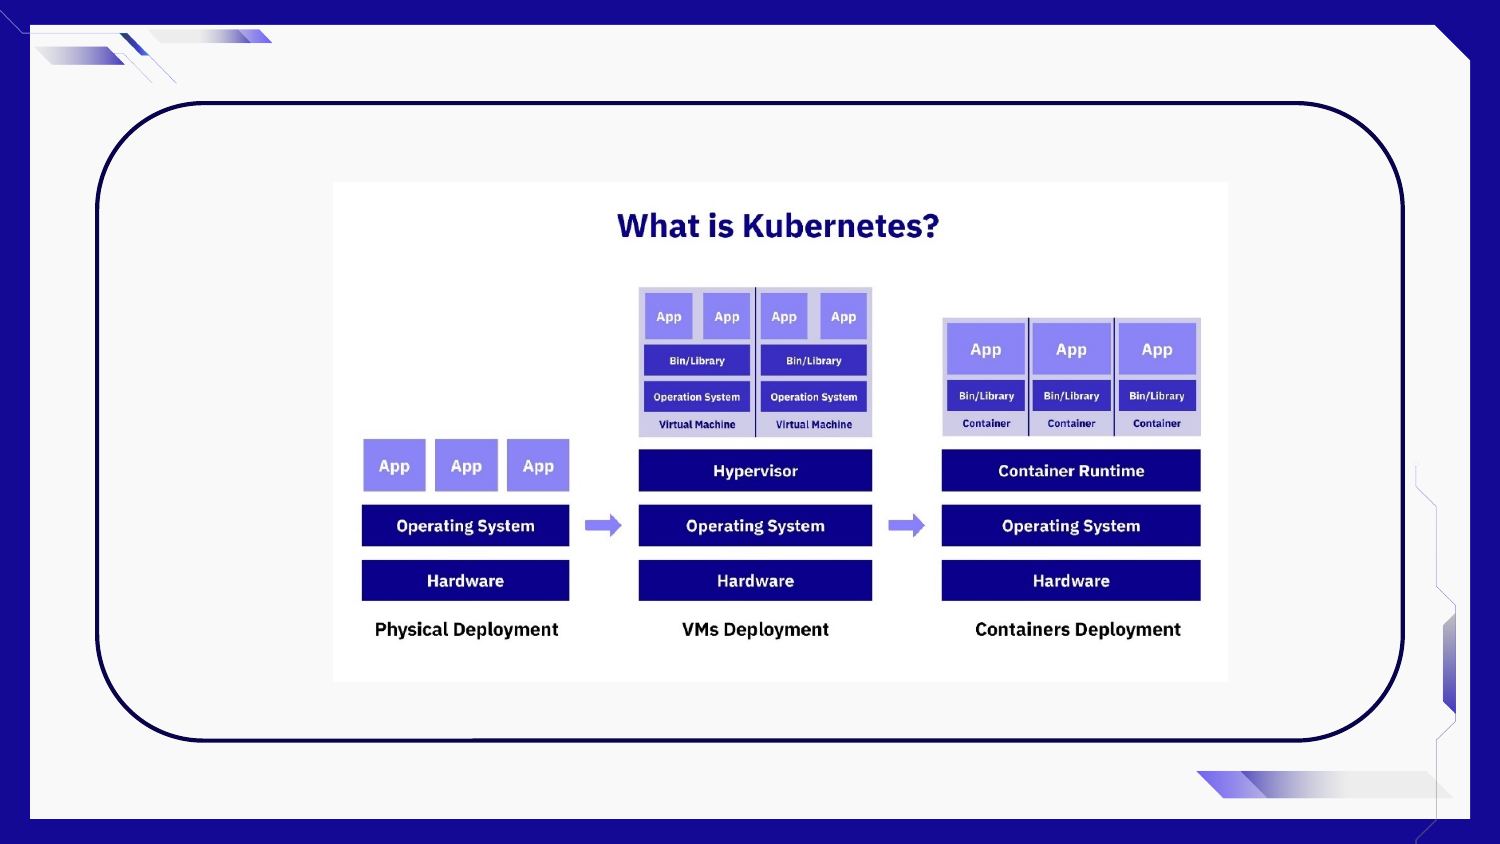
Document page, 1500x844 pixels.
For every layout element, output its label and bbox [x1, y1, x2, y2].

picture [1191, 753, 1390, 816]
picture [1391, 461, 1467, 844]
picture [333, 181, 1228, 682]
text_box [95, 101, 1405, 743]
picture [0, 0, 275, 91]
